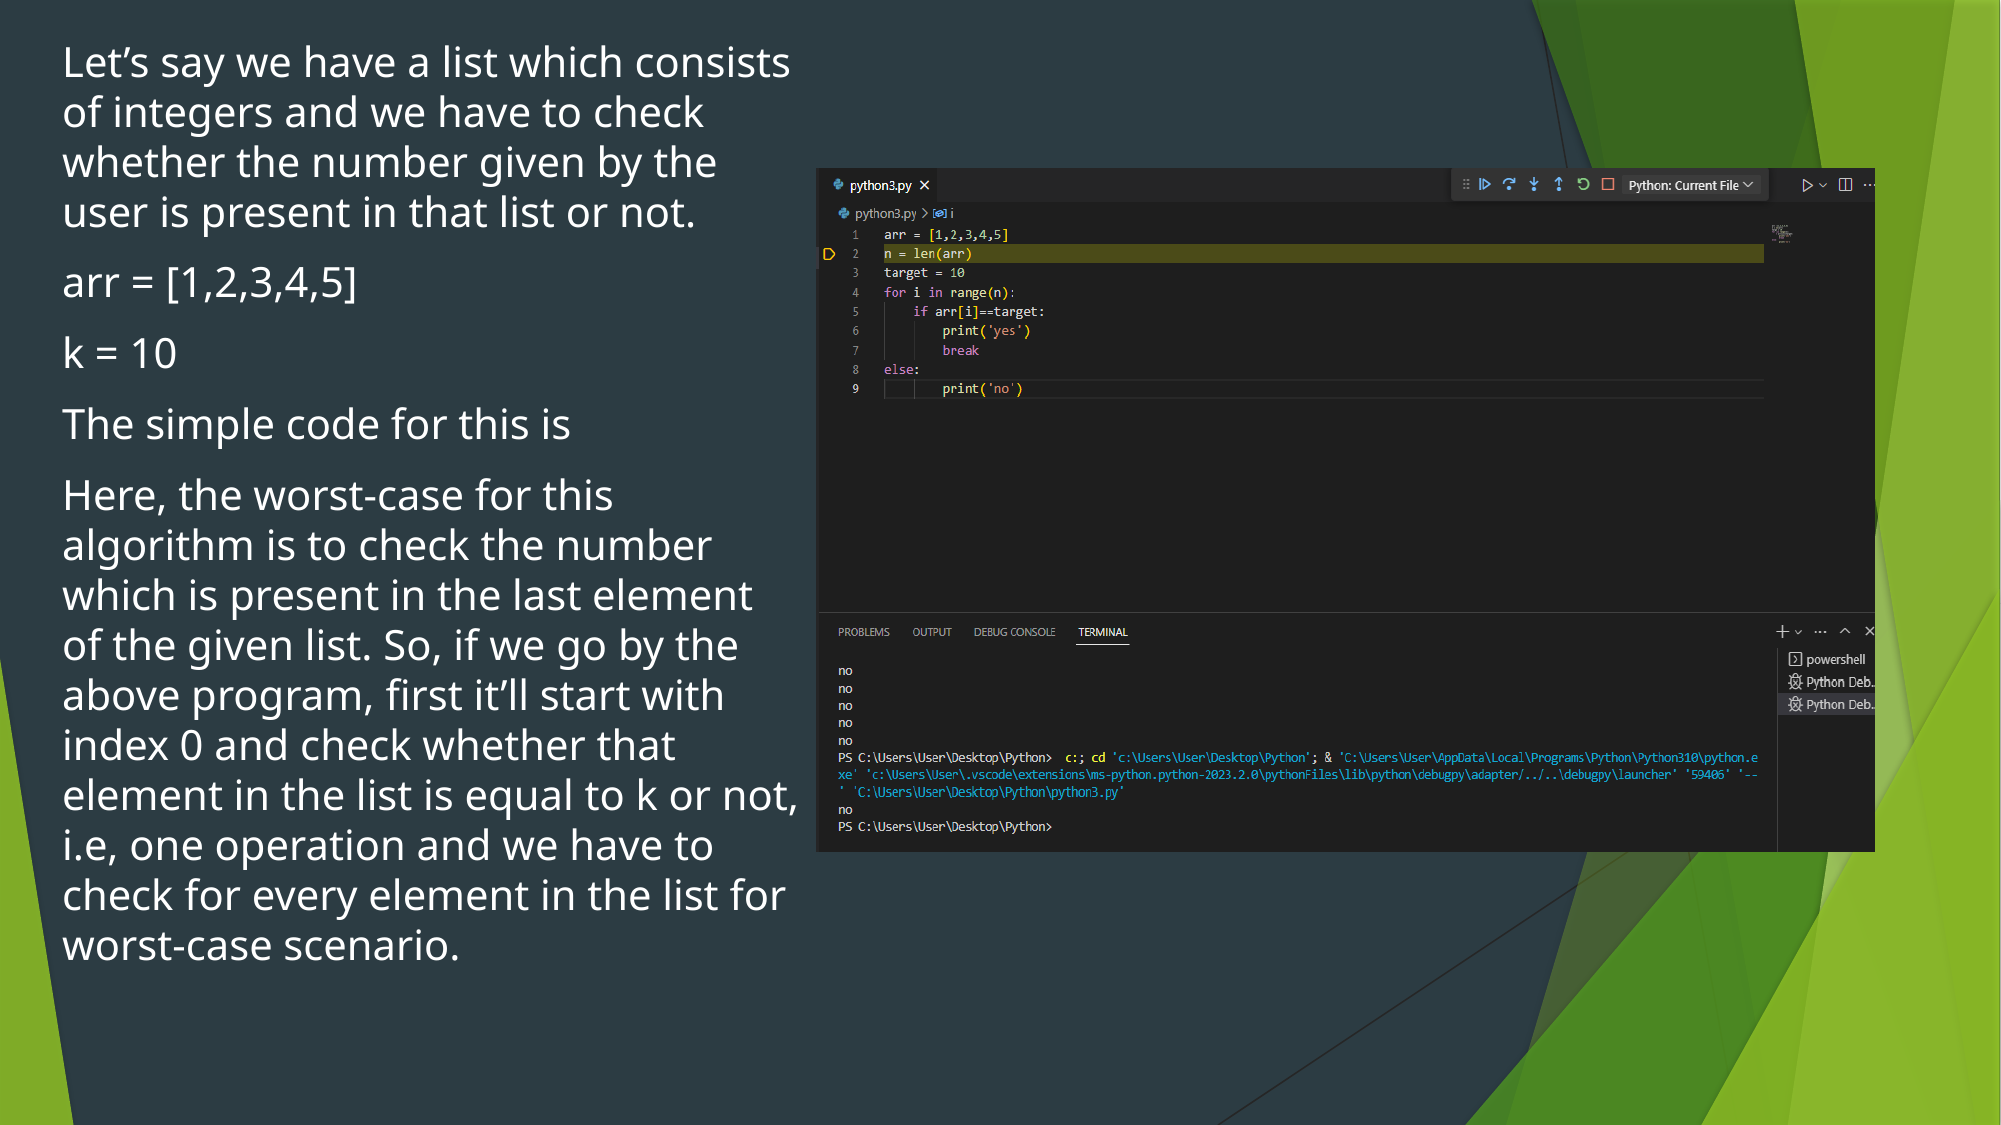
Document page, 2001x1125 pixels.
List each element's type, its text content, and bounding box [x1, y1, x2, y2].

picture [815, 168, 1876, 852]
list Let’s say we have a list which consists of integers and we have to check whether the number given by the user is present in that list or not. arr = [1,2,3,4,5] k = 10 The simple code for this is Here, the worst-case for this algorithm is to check the number which is present in the last element of the given list. So, if we go by the above program, first it’ll start with index 0 and check whether that element in the list is equal to k or not, i.e, one operation and we have to check for every element in the list for worst-case scenario. [47, 27, 817, 1125]
